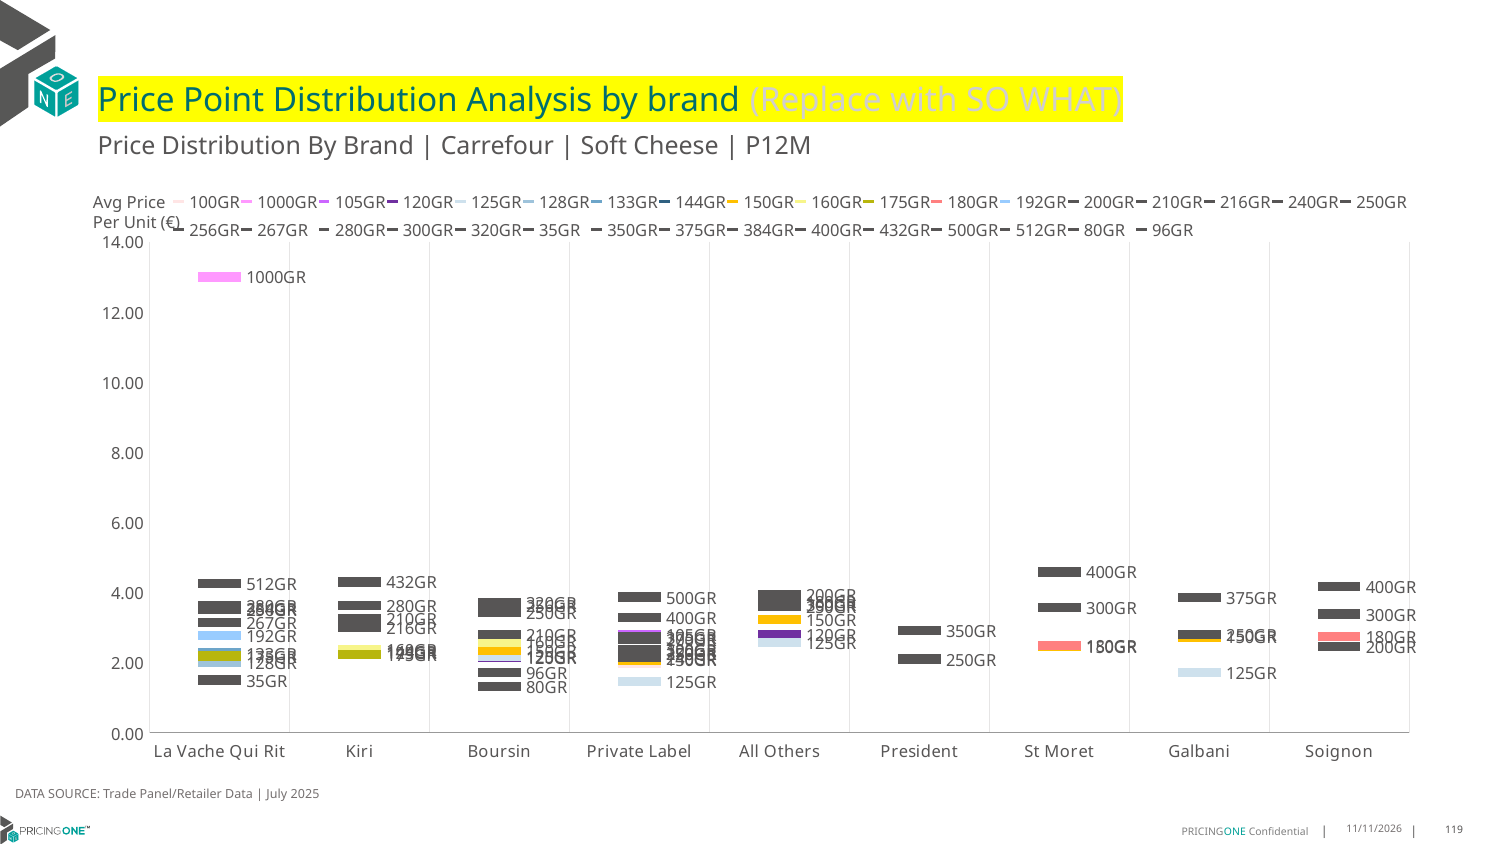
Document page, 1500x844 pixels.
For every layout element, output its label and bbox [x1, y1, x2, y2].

list [82, 127, 1418, 186]
list [0, 776, 750, 814]
title [82, 0, 1418, 127]
slide_number [1325, 815, 1479, 844]
chart [88, 185, 1418, 776]
